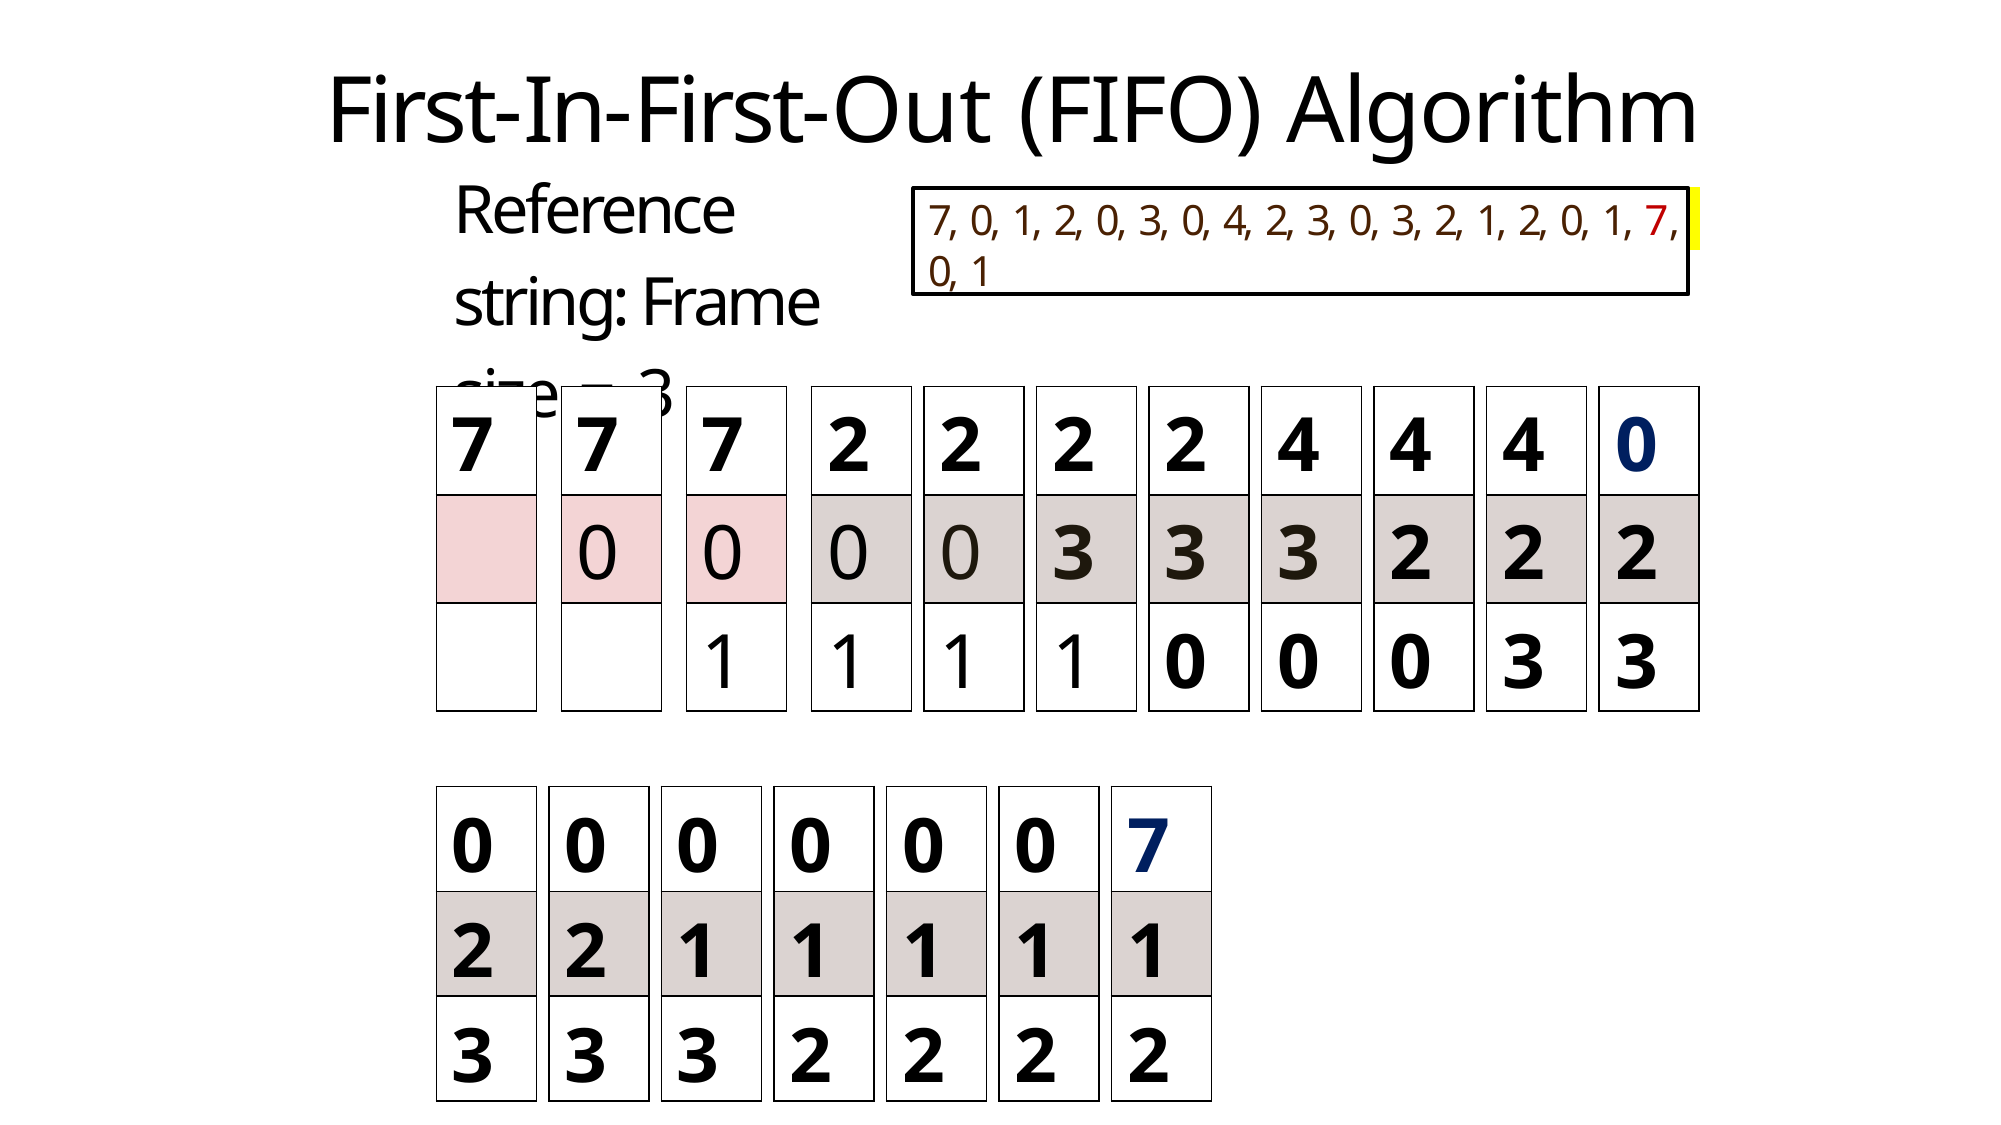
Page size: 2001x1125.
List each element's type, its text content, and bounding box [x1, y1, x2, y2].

table_cell 3 [1487, 604, 1586, 710]
table_cell 3 [1600, 604, 1698, 710]
table_header 0 [1000, 787, 1098, 891]
table_header 2 [812, 387, 911, 494]
table_header 0 [887, 787, 986, 891]
table_cell [562, 604, 661, 710]
table_cell 2 [887, 997, 986, 1100]
table_header 4 [1262, 387, 1361, 494]
table_cell 1 [687, 604, 786, 710]
table_cell 2 [1112, 997, 1211, 1100]
table_cell 0 [925, 496, 1023, 602]
table_cell 0 [1262, 604, 1361, 710]
table_cell 2 [1600, 496, 1698, 602]
table_header 2 [1150, 387, 1248, 494]
table_cell 3 [662, 997, 761, 1100]
table_cell 0 [812, 496, 911, 602]
table_cell 3 [1037, 496, 1136, 602]
table_cell 3 [550, 997, 648, 1100]
table_cell [437, 496, 536, 602]
table_header 0 [1600, 387, 1698, 494]
table_cell 2 [1375, 496, 1473, 602]
table_cell 3 [437, 997, 536, 1100]
table_header 7 [562, 387, 661, 494]
table_cell 1 [925, 604, 1023, 710]
table_cell 2 [1000, 997, 1098, 1100]
table_cell 1 [775, 892, 873, 995]
table_cell 1 [1000, 892, 1098, 995]
table_header 0 [550, 787, 648, 891]
table_header 4 [1487, 387, 1586, 494]
table_cell 2 [775, 997, 873, 1100]
table_header 0 [775, 787, 873, 891]
table_cell 1 [1112, 892, 1211, 995]
table_header 7 [1112, 787, 1211, 891]
table_cell [437, 604, 536, 710]
table_cell 2 [437, 892, 536, 995]
table_header 2 [1037, 387, 1136, 494]
table_header 2 [925, 387, 1023, 494]
table_cell 0 [687, 496, 786, 602]
table_header 4 [1375, 387, 1473, 494]
table_cell 3 [1150, 496, 1248, 602]
table_cell 3 [1262, 496, 1361, 602]
table_cell 1 [662, 892, 761, 995]
table_header 0 [437, 787, 536, 891]
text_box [913, 187, 1701, 254]
table_cell 0 [562, 496, 661, 602]
table_cell 1 [1037, 604, 1136, 710]
title First-In-First-Out (FIFO) Algorithm [186, 9, 1912, 200]
table_header 7 [687, 387, 786, 494]
table_header 0 [662, 787, 761, 891]
table_cell 1 [887, 892, 986, 995]
table_cell 0 [1150, 604, 1248, 710]
table_cell 2 [1487, 496, 1586, 602]
text_box Reference string: Frame size = 3 [451, 153, 912, 432]
text_box 7, 0, 1, 2, 0, 3, 0, 4, 2, 3, 0, 3, 2, 1, 2, 0, 1, 7, 0, 1 [913, 254, 1689, 295]
table_cell 2 [550, 892, 648, 995]
table_cell 1 [812, 604, 911, 710]
table_cell 0 [1375, 604, 1473, 710]
table_header 7 [437, 387, 536, 494]
